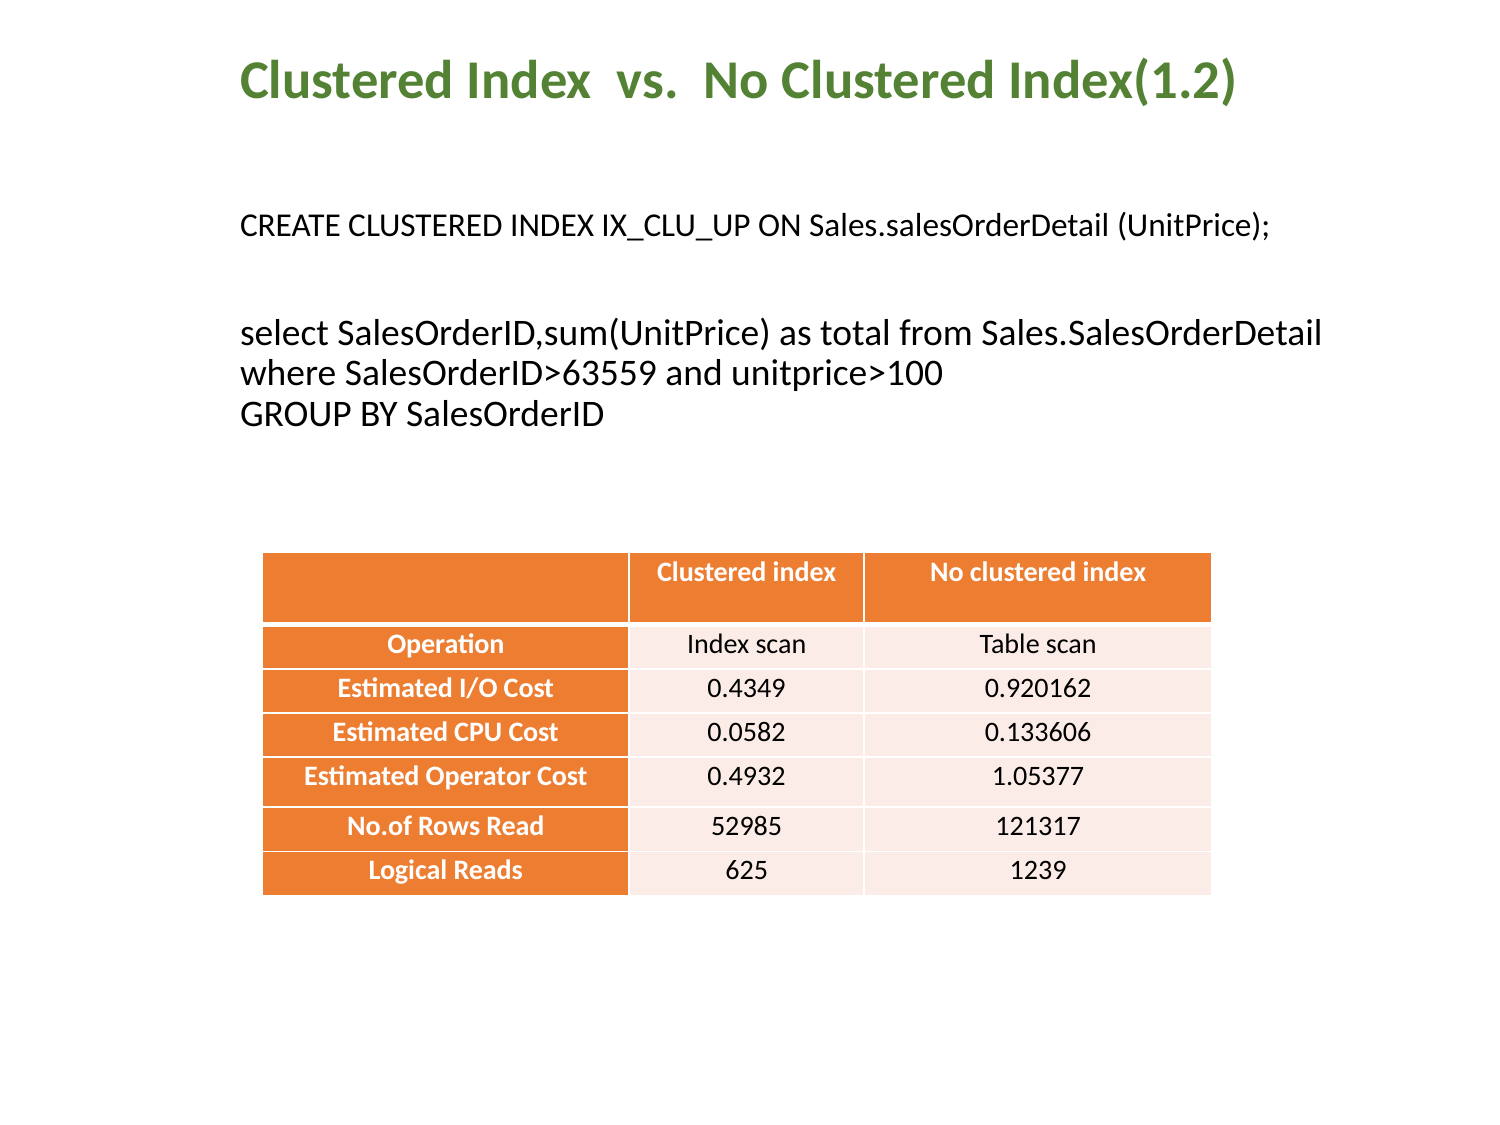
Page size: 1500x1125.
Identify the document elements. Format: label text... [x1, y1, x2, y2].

table_header Clustered index [630, 553, 863, 622]
title Clustered Index vs. No Clustered Index(1.2) [225, 24, 1400, 138]
table_cell Estimated I/O Cost [263, 670, 628, 712]
list CREATE CLUSTERED INDEX IX_CLU_UP ON Sales.salesOrderDetail (UnitPrice); select SalesOrderID,sum(UnitPrice) as total from Sales.SalesOrderDetail where SalesOrderID>63559 and unitprice>100 GROUP BY SalesOrderID [225, 200, 1455, 988]
table_cell 0.0582 [630, 714, 863, 756]
table_cell 121317 [865, 808, 1211, 851]
table_cell Index scan [630, 627, 863, 668]
table_cell 625 [630, 852, 863, 895]
table_cell No.of Rows Read [263, 808, 628, 851]
table_cell 0.133606 [865, 714, 1211, 756]
table_cell Estimated CPU Cost [263, 714, 628, 756]
table_cell 1239 [865, 852, 1211, 895]
table_cell Operation [263, 627, 628, 668]
table_header [263, 553, 628, 622]
table_cell 52985 [630, 808, 863, 851]
table_cell Logical Reads [263, 852, 628, 895]
table_header No clustered index [865, 553, 1211, 622]
table_cell Estimated Operator Cost [263, 758, 628, 806]
table_cell Table scan [865, 627, 1211, 668]
table_cell 0.920162 [865, 670, 1211, 712]
table_cell 0.4932 [630, 758, 863, 806]
table_cell 1.05377 [865, 758, 1211, 806]
table_cell 0.4349 [630, 670, 863, 712]
